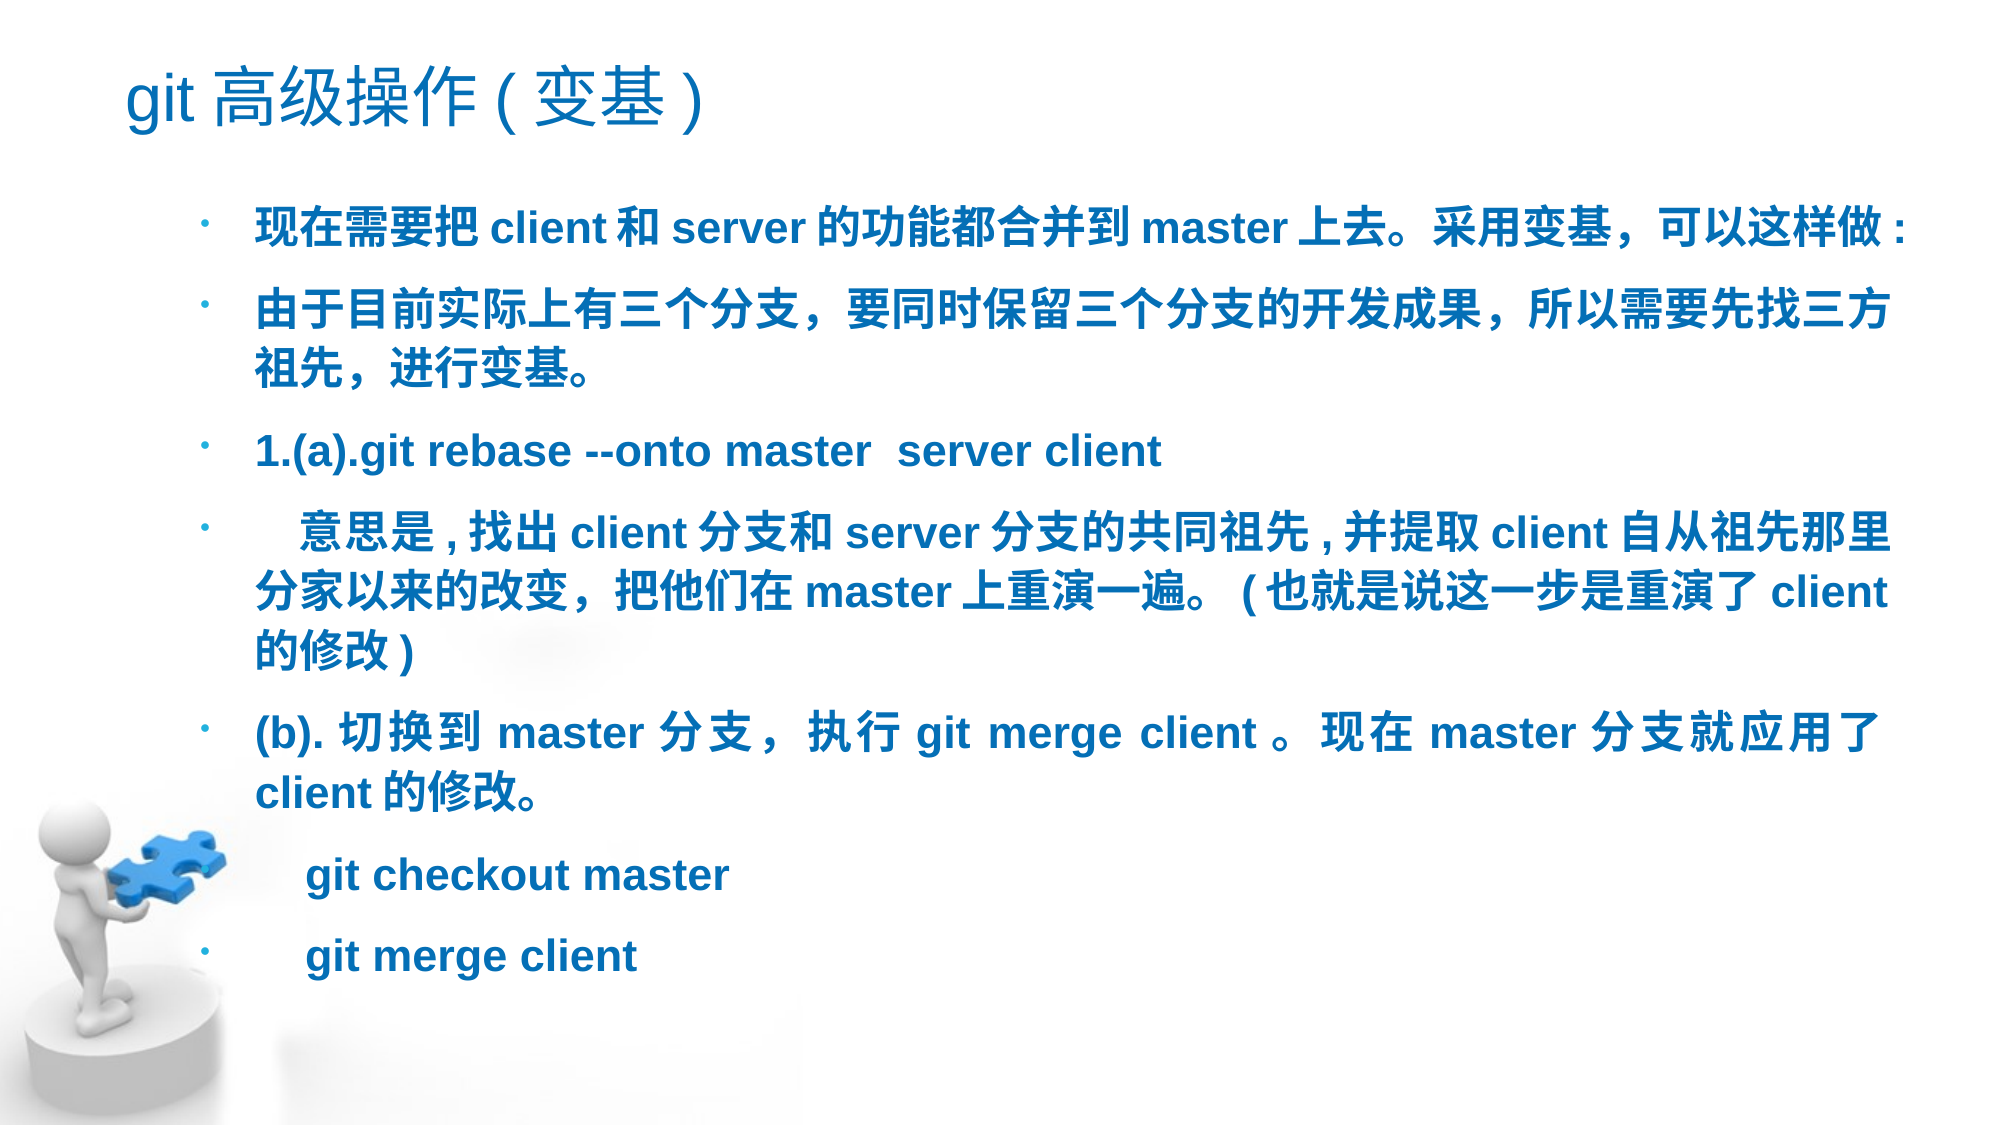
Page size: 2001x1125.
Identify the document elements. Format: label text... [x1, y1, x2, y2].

title git高级操作(变基) [110, 34, 1908, 166]
list 现在需要把client和server的功能都合并到master上去。采用变基，可以这样做: 由于目前实际上有三个分支，要同时保留三个分支的开发成果，所以需要先找三方祖先，进行变基。 1.(a).git rebase --onto master server client 意思是,找出client分支和server分支的共同祖先,并提取client自从祖先那里分家以来的改变，把他们在master上重演一遍。(也就是说这一步是重演了client的修改) (b).切换到master分支，执行git merge client。现在master分支就应用了client的修改。 git checkout master git merge client [186, 185, 1908, 1023]
picture [0, 383, 1296, 1125]
